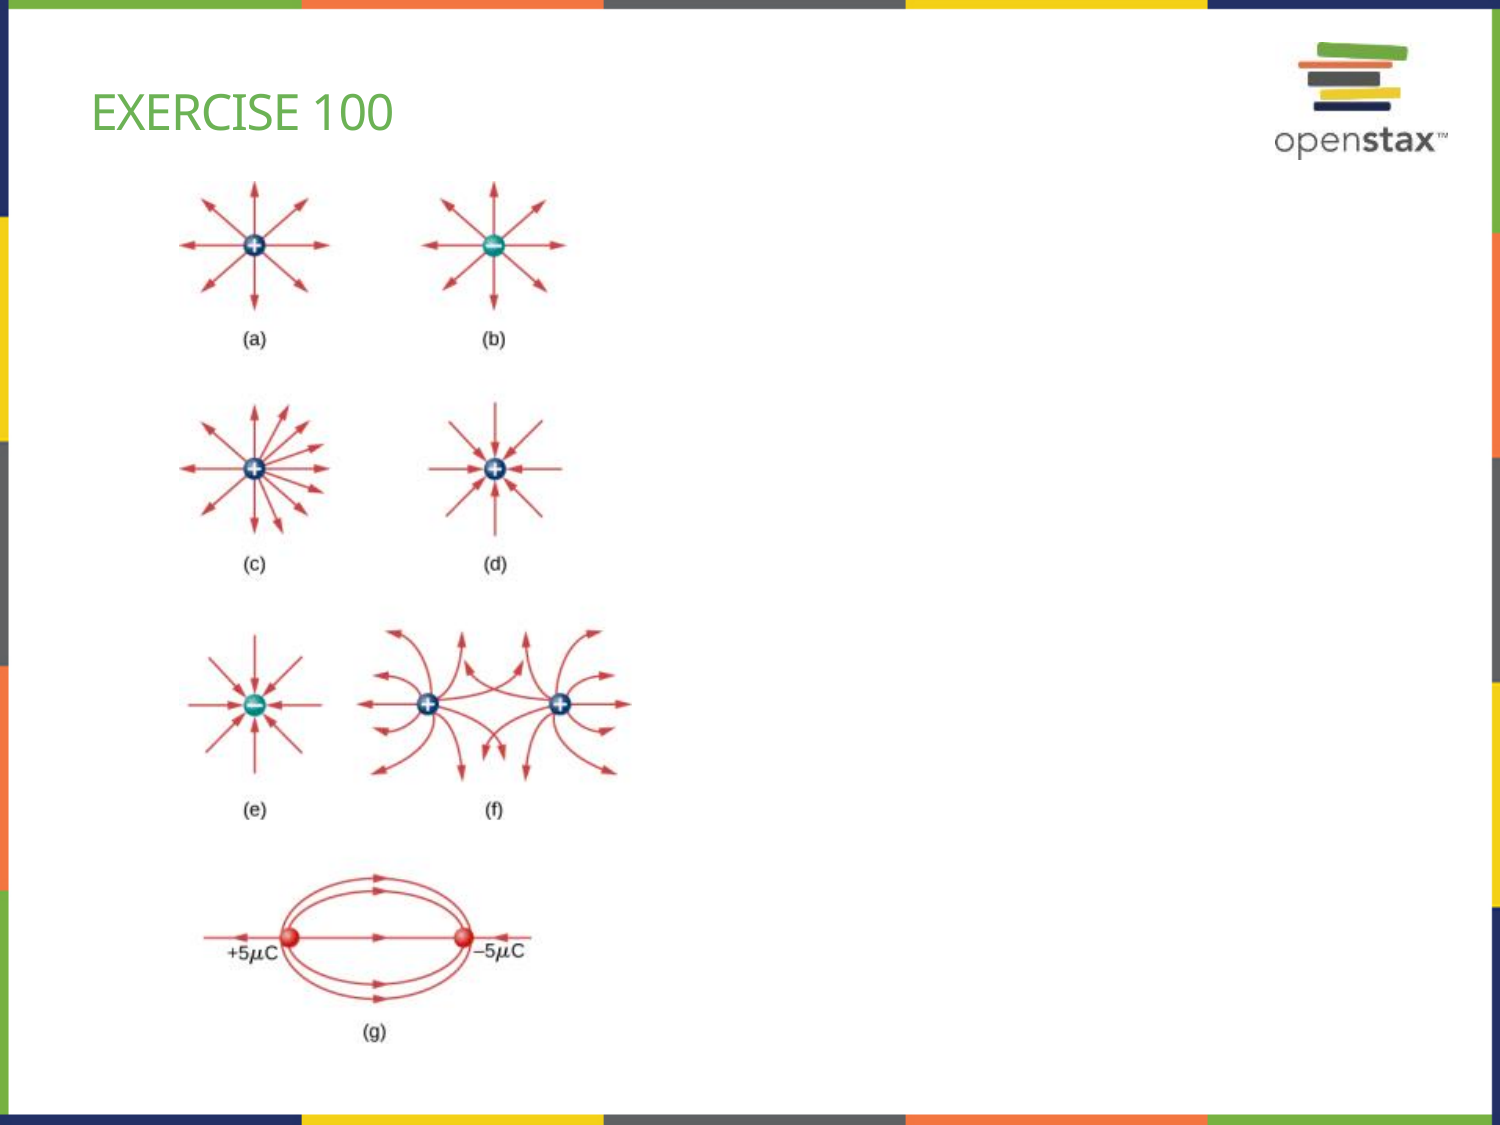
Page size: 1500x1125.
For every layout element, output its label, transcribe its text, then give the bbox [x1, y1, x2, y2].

picture [0, 0, 1500, 1125]
title Exercise 100 [75, 39, 1275, 148]
